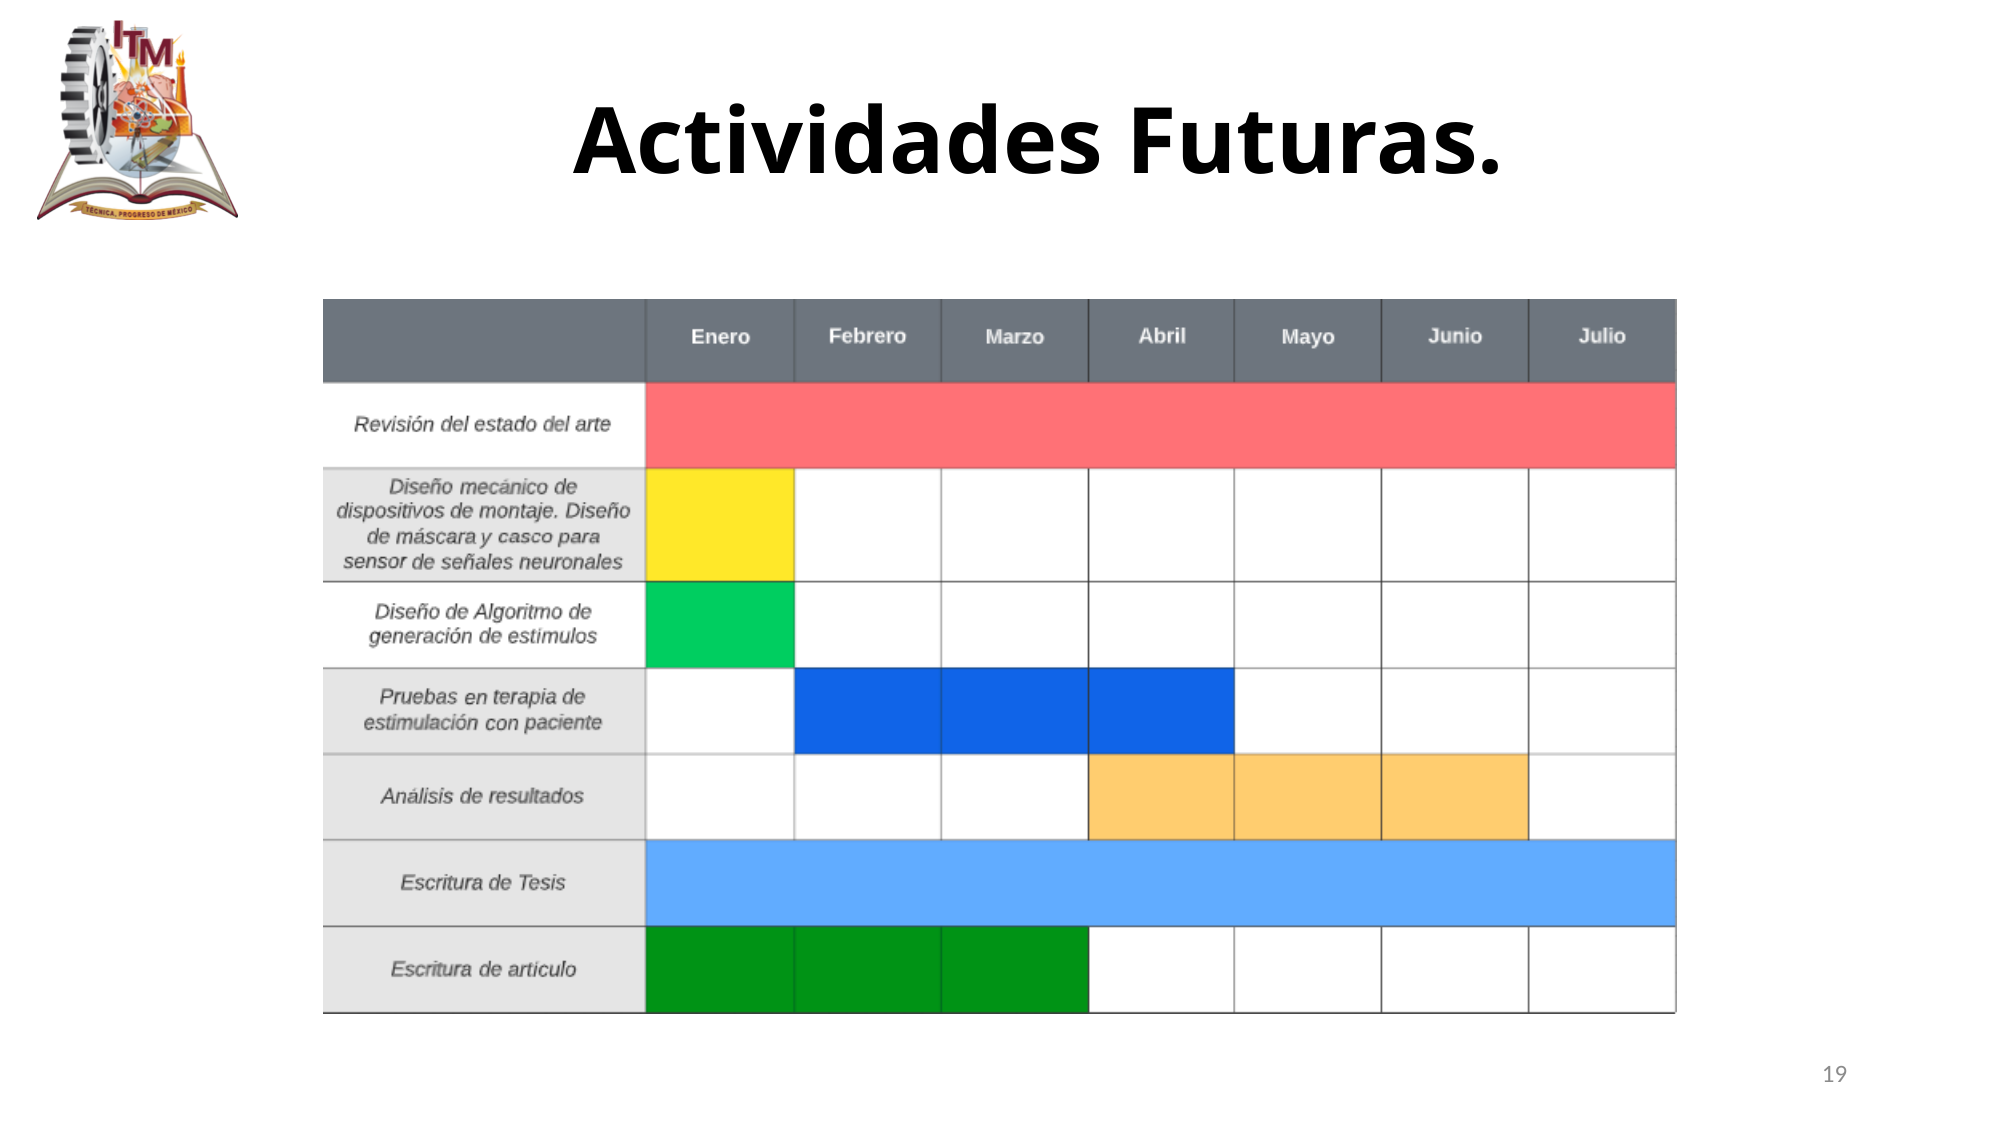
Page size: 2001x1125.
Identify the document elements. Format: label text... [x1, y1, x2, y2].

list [322, 299, 1677, 1014]
title Actividades Futuras. [188, 35, 1914, 253]
picture [37, 20, 238, 220]
slide_number 19 [1412, 1042, 1863, 1103]
